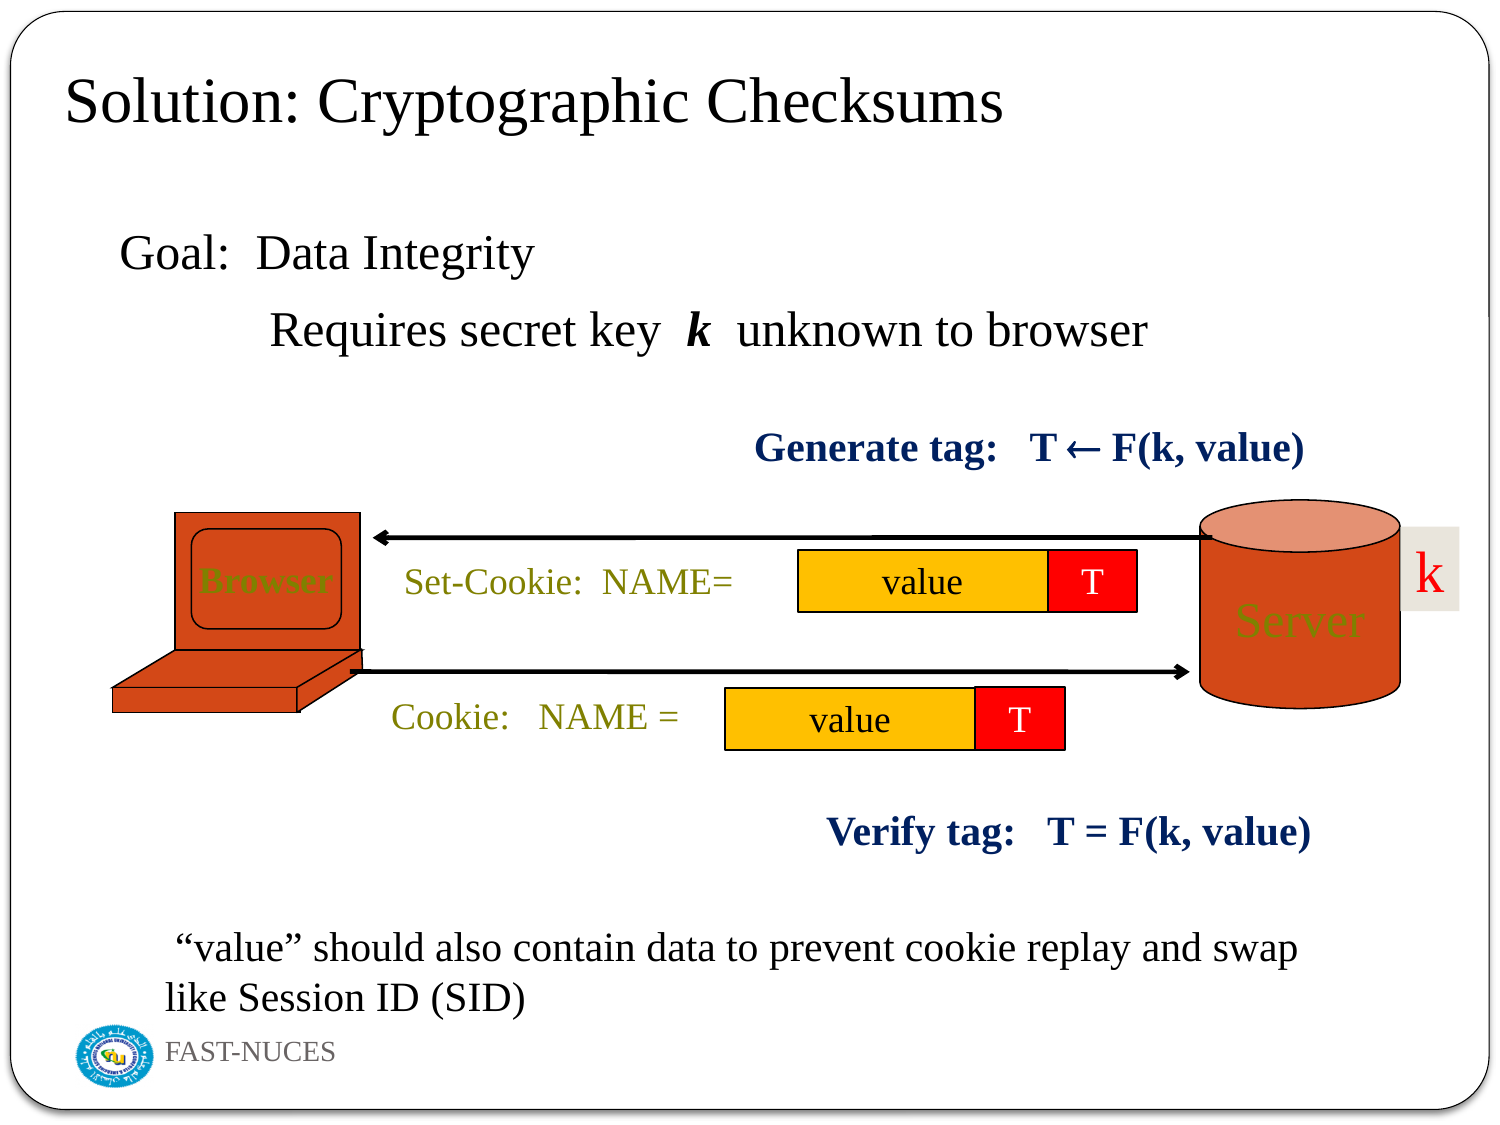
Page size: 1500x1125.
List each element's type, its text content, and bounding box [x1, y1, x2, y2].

text_box Generate tag: T  F(k, value) [739, 412, 1320, 478]
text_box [372, 537, 1213, 613]
picture [123, 1060, 154, 1088]
title Solution: Cryptographic Checksums [50, 50, 1375, 150]
text_box k [1400, 526, 1460, 612]
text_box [349, 671, 1191, 751]
text_box Server [1200, 499, 1400, 535]
text_box Verify tag: T = F(k, value) [801, 796, 1327, 862]
text_box Server [1200, 527, 1401, 709]
picture [91, 1038, 138, 1075]
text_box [112, 512, 363, 713]
text_box “value” should also contain data to prevent cookie replay and swap like Session ID (SID) [149, 912, 1325, 1028]
footer FAST-NUCES [150, 1012, 800, 1088]
text_box Goal: Data Integrity Requires secret key k unknown to browser [104, 212, 1163, 364]
picture [74, 1024, 154, 1088]
